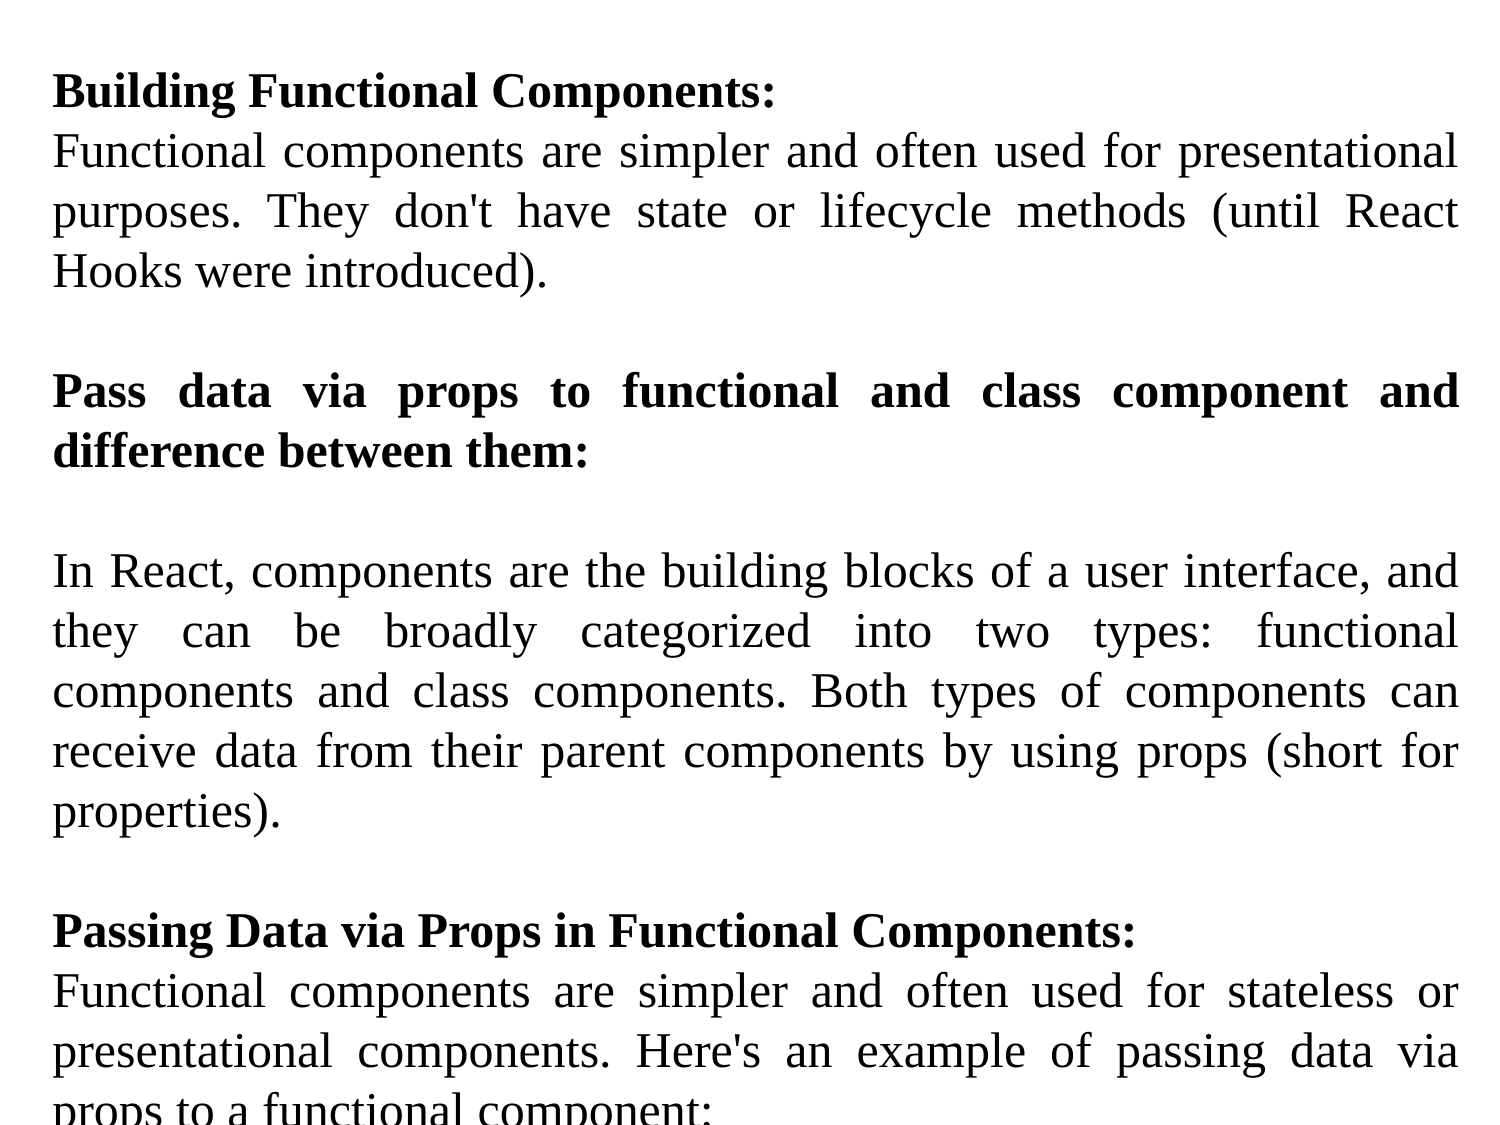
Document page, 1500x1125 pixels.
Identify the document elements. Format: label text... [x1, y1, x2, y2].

text_box Building Functional Components: Functional components are simpler and often used for presentational purposes. They don't have state or lifecycle methods (until React Hooks were introduced). Pass data via props to functional and class component and difference between them: In React, components are the building blocks of a user interface, and they can be broadly categorized into two types: functional components and class components. Both types of components can receive data from their parent components by using props (short for properties). Passing Data via Props in Functional Components: Functional components are simpler and often used for stateless or presentational components. Here's an example of passing data via props to a functional component: [37, 49, 1475, 1125]
